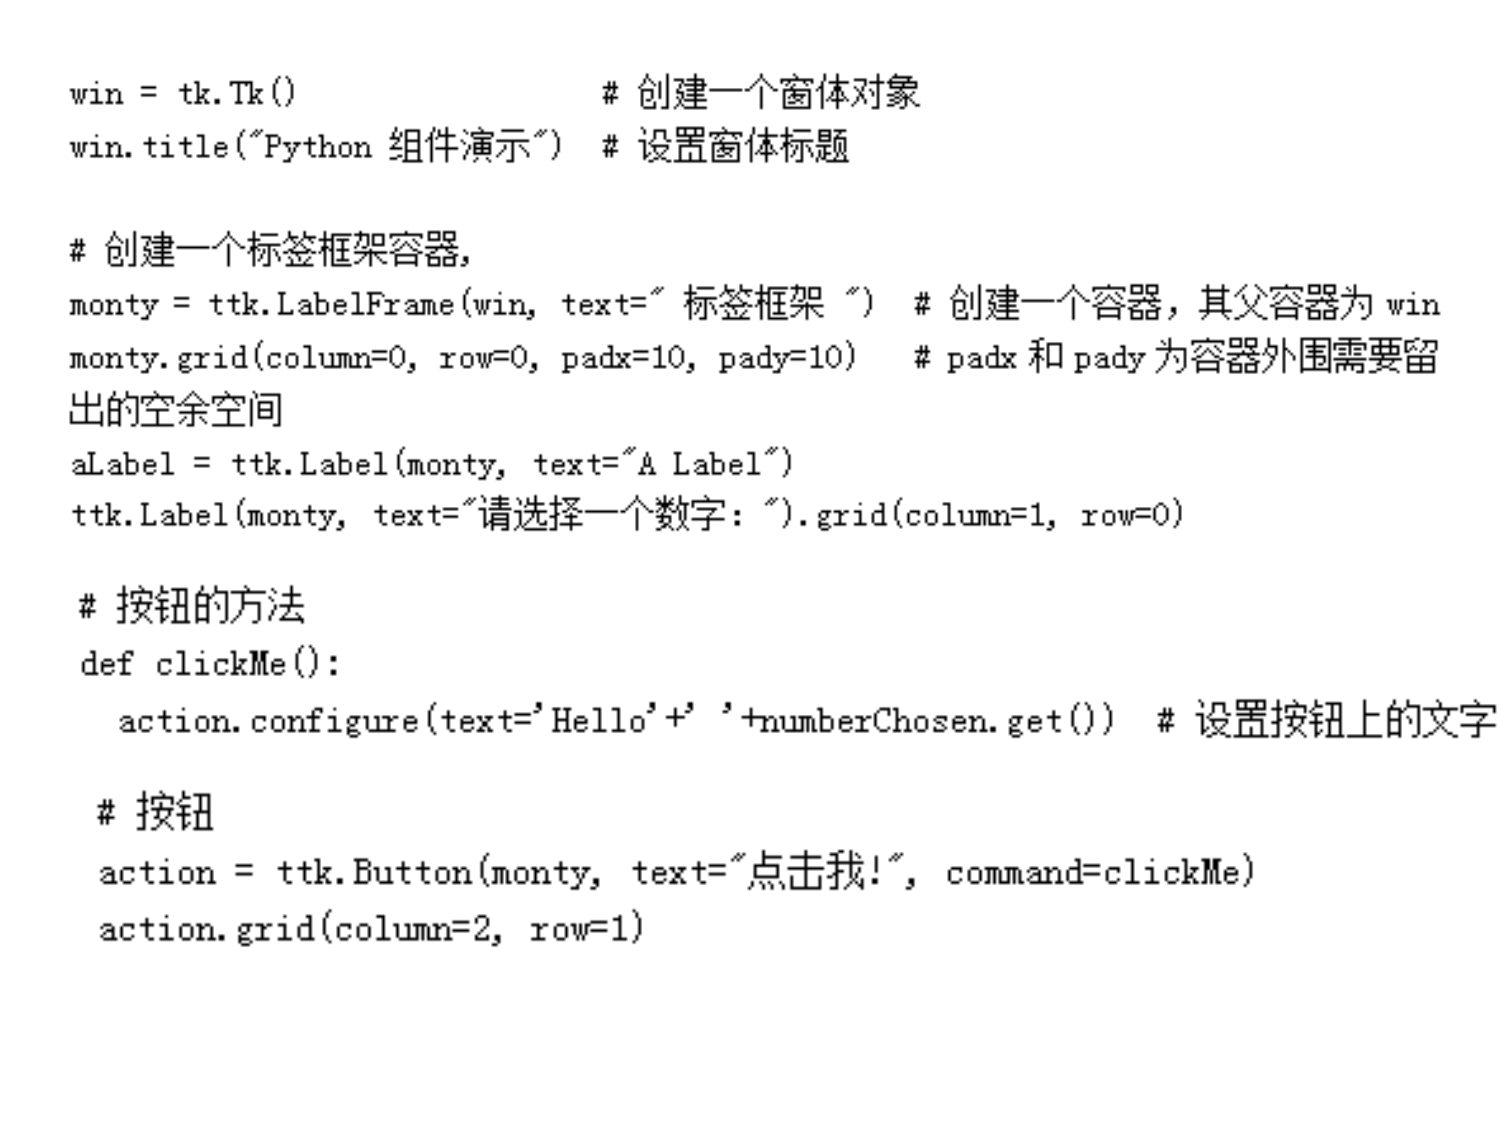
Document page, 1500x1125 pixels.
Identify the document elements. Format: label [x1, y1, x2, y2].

picture [76, 786, 1270, 965]
list [52, 54, 1456, 540]
picture [64, 570, 1500, 752]
